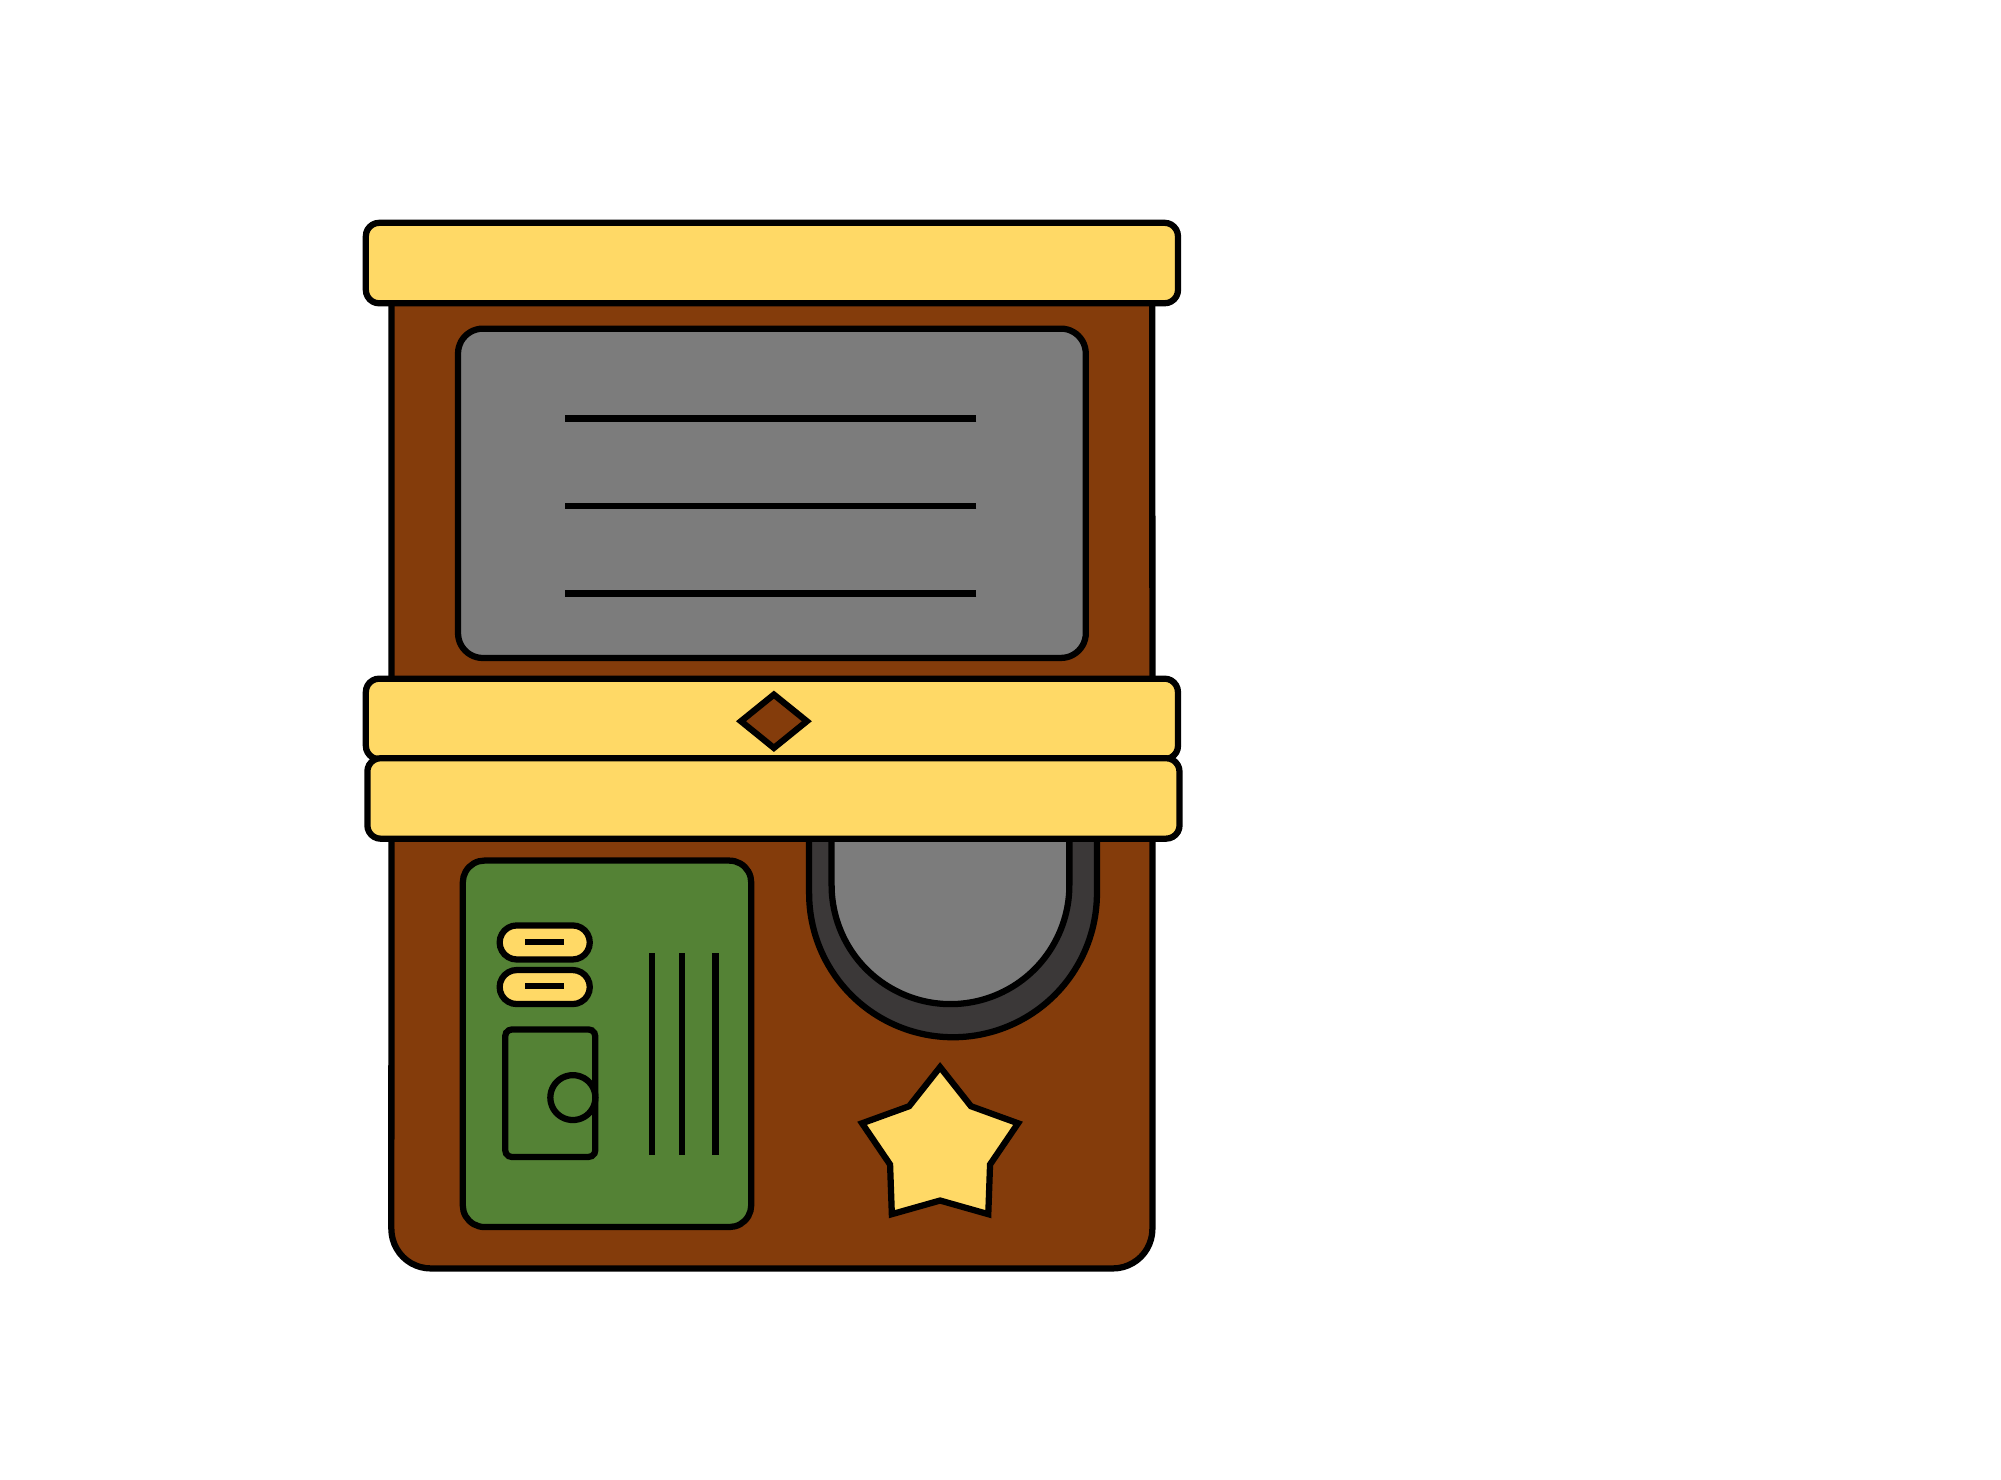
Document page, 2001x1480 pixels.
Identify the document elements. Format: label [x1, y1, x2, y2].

text_box [456, 327, 1087, 660]
text_box [498, 969, 591, 1006]
text_box [808, 840, 1099, 1039]
text_box [860, 1065, 1020, 1216]
text_box [739, 693, 809, 750]
text_box [364, 677, 1180, 759]
text_box [366, 757, 1181, 840]
text_box [390, 305, 1154, 677]
text_box [498, 924, 591, 961]
text_box [549, 1074, 597, 1122]
text_box [364, 221, 1180, 305]
text_box [461, 859, 753, 1229]
text_box [830, 840, 1071, 1006]
text_box [504, 1028, 597, 1159]
text_box [390, 840, 1154, 1270]
